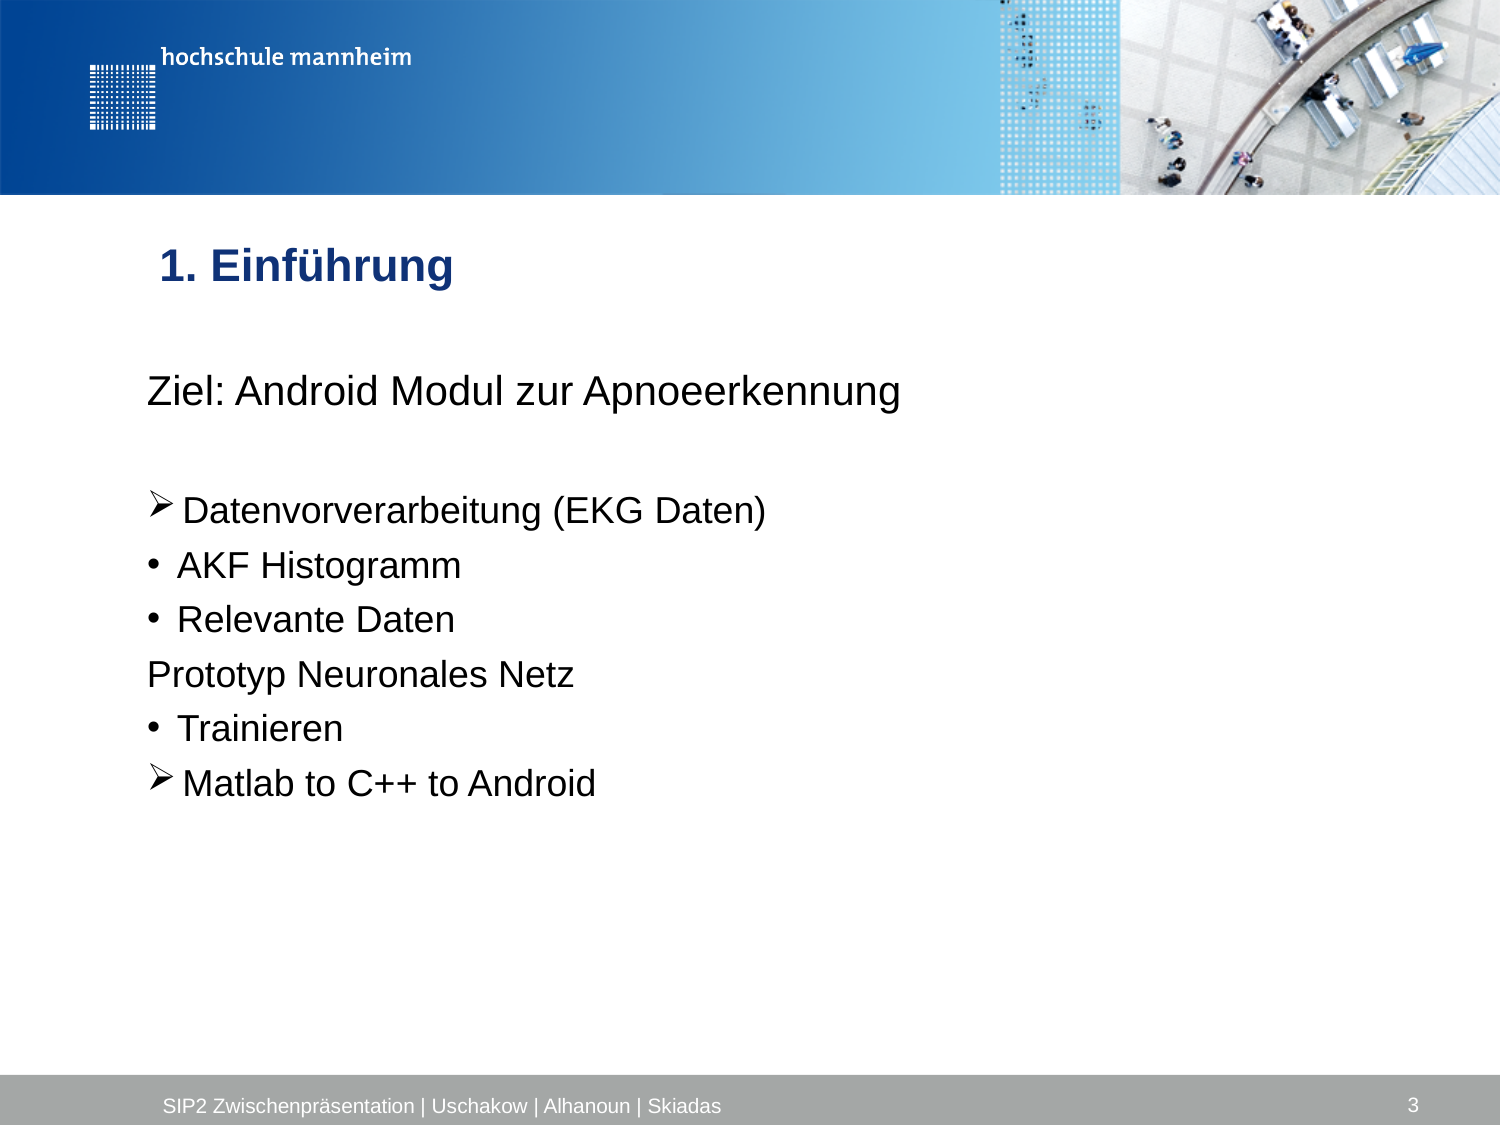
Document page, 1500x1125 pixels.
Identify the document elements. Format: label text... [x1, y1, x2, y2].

text_box Ziel: Android Modul zur Apnoeerkennung Datenvorverarbeitung (EKG Daten) AKF Histogramm Relevante Daten Prototyp Neuronales Netz Trainieren Matlab to C++ to Android [132, 351, 1392, 942]
title 1. Einführung [159, 230, 1365, 351]
slide_number 3 [1083, 1074, 1434, 1125]
footer SIP2 Zwischenpräsentation | Uschakow | Alhanoun | Skiadas [162, 1087, 1010, 1118]
picture [0, 0, 1500, 195]
